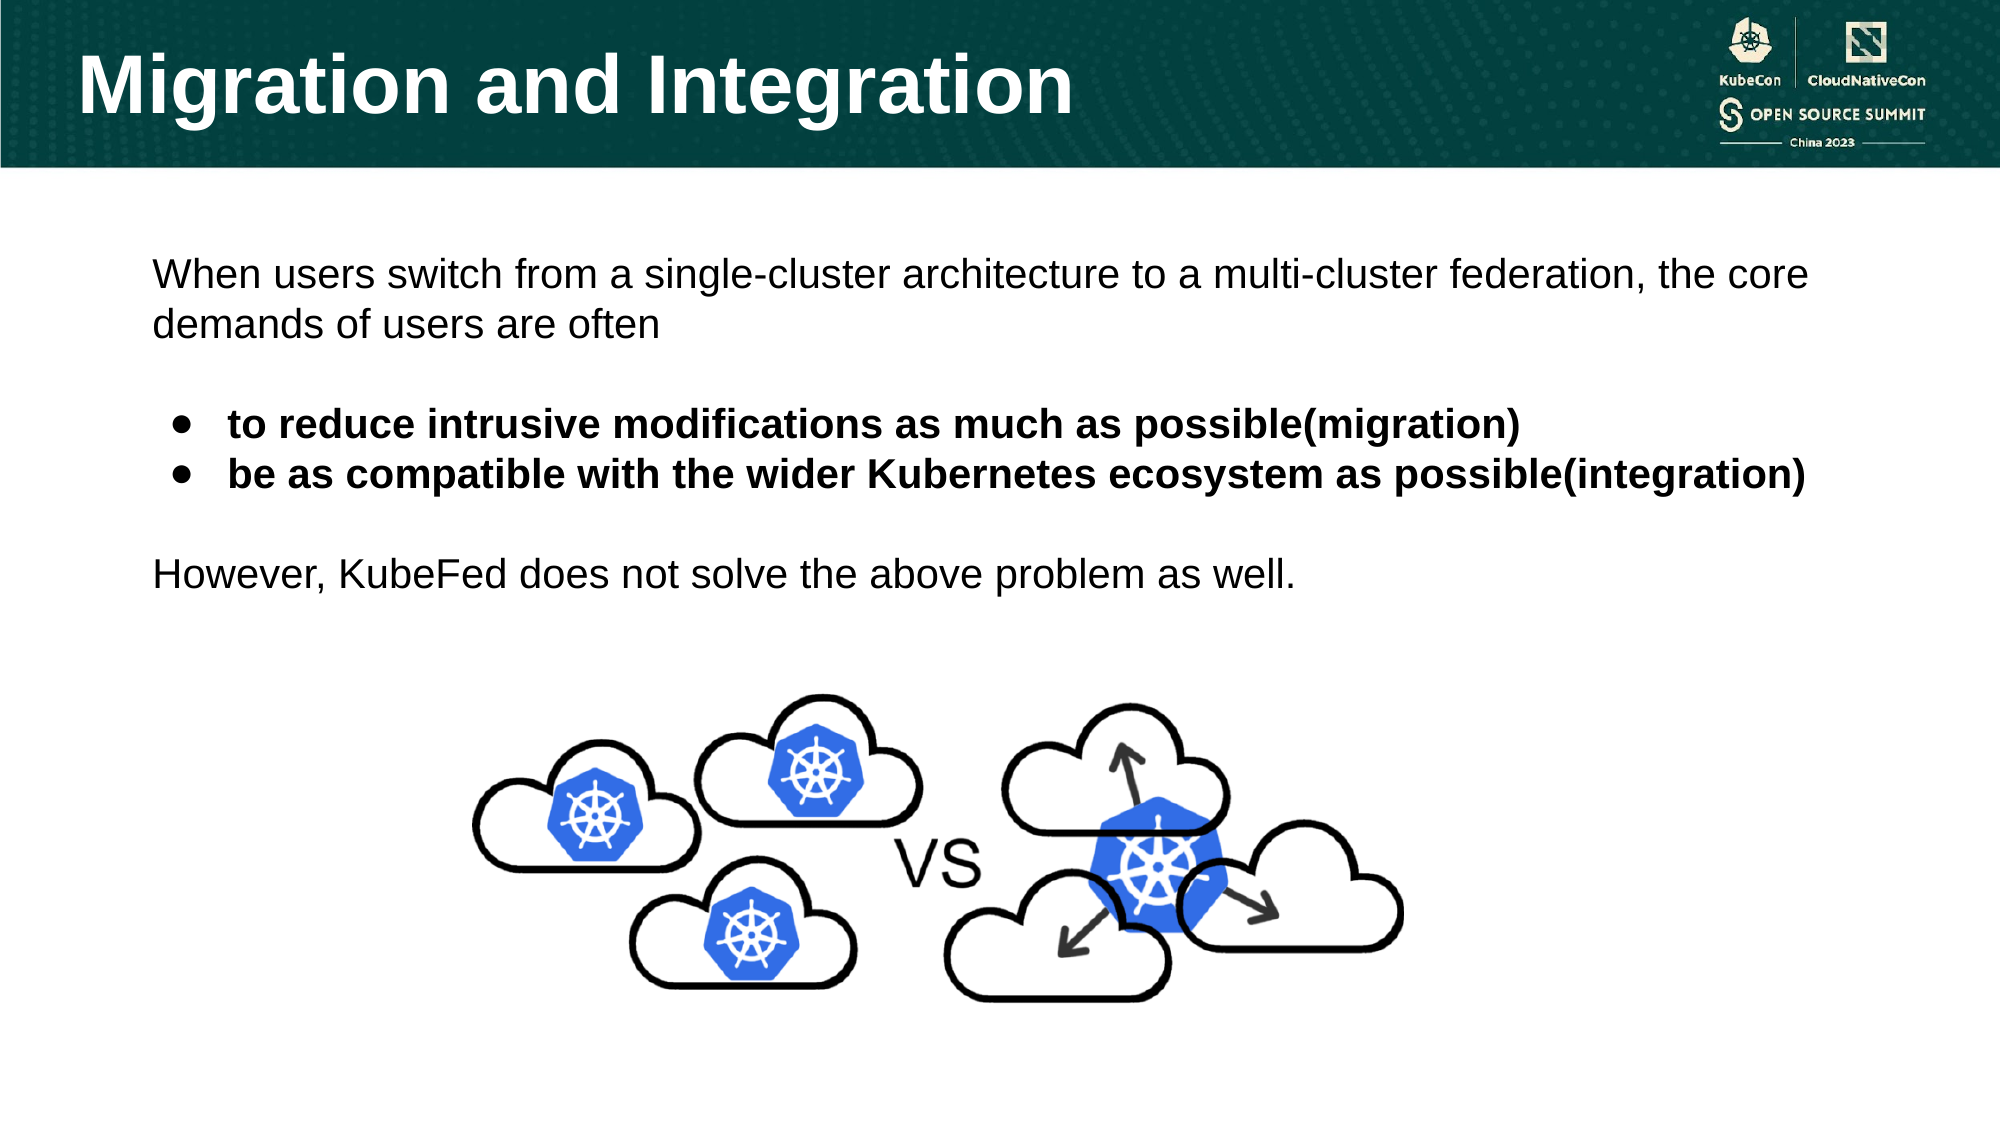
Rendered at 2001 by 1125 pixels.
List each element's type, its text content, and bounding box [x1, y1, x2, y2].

text_box Migration and Integration [62, 0, 1788, 196]
text_box When users switch from a single-cluster architecture to a multi-cluster federation, the core demands of users are often to reduce intrusive modifications as much as possible(migration) be as compatible with the wider Kubernetes ecosystem as possible(integration) However, KubeFed does not solve the above problem as well. [137, 231, 1863, 596]
picture [0, 0, 2000, 1125]
